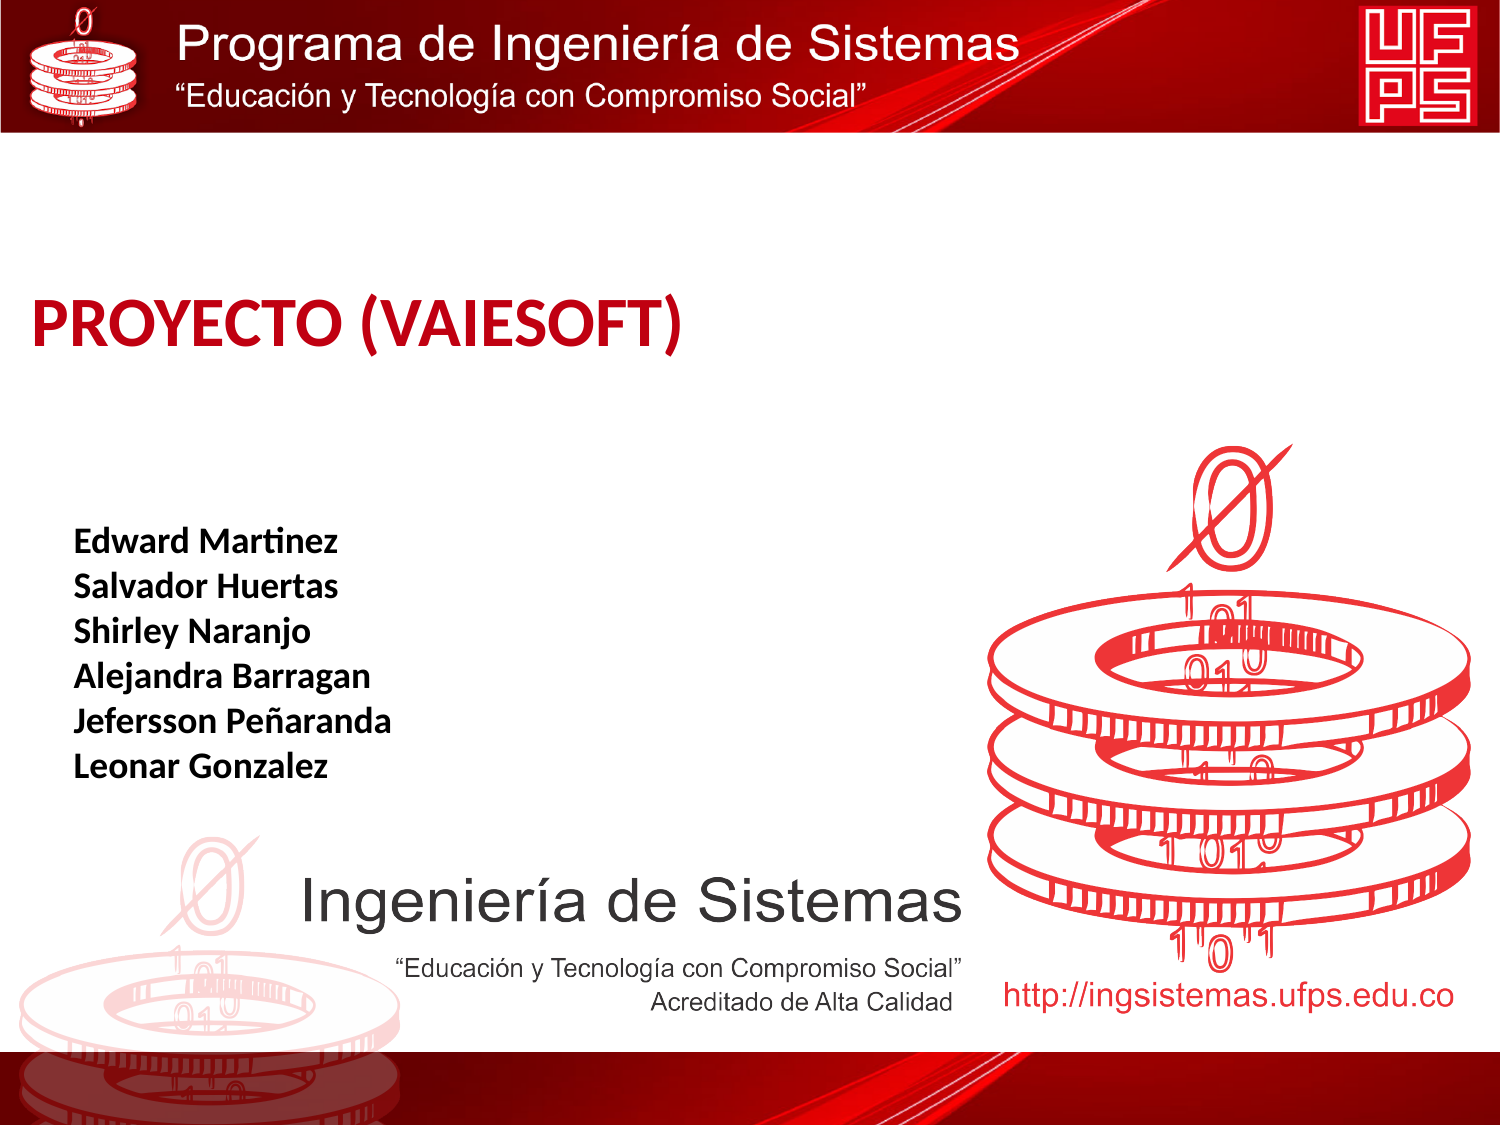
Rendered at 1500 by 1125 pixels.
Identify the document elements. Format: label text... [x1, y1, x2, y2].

title PROYECTO (VAIESOFT) [16, 159, 1478, 478]
picture [0, 824, 1500, 1125]
list Edward Martinez Salvador Huertas Shirley Naranjo Alejandra Barragan Jefersson Peñaranda Leonar Gonzalez [58, 508, 750, 796]
picture [0, 0, 1500, 133]
picture [987, 478, 1471, 1014]
